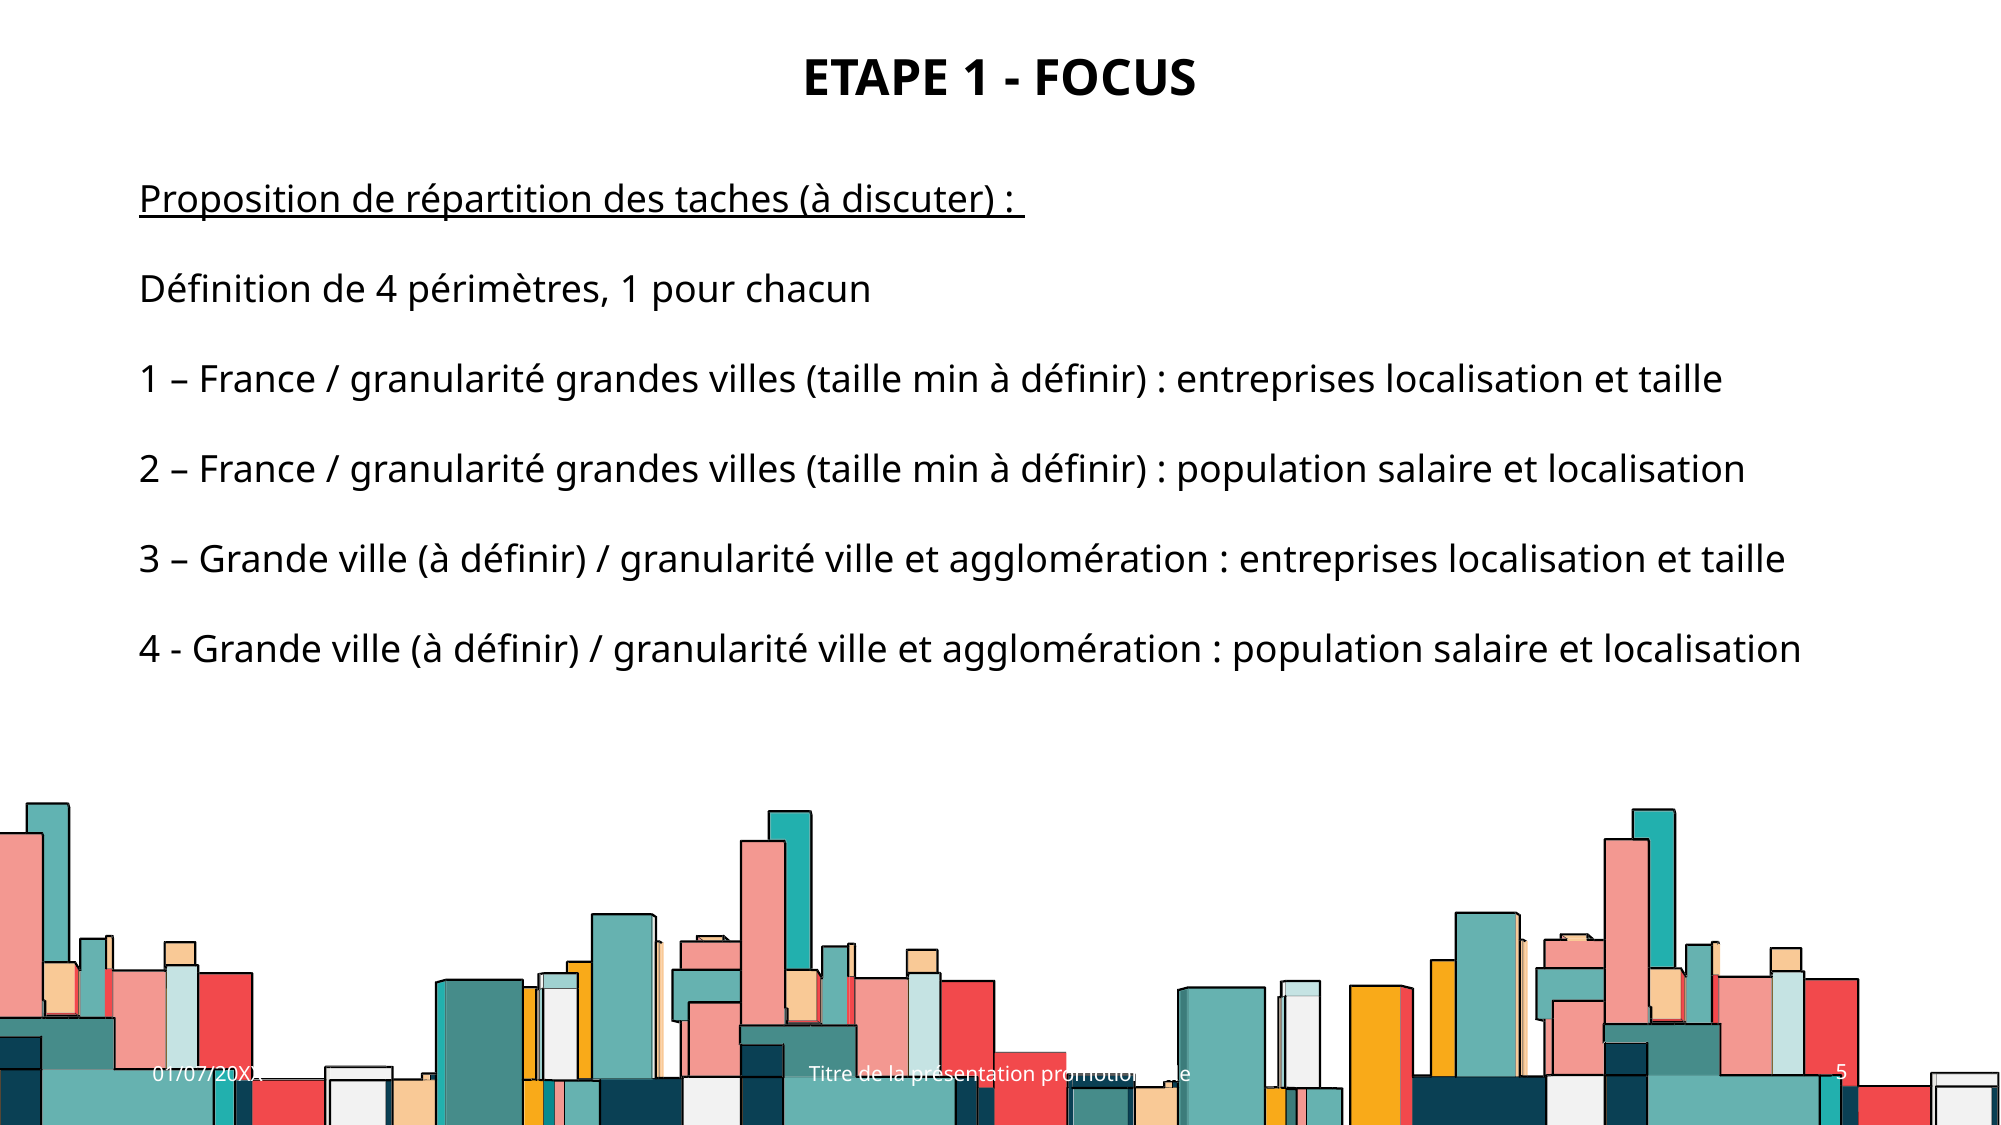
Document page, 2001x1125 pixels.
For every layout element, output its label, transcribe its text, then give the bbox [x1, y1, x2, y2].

text_box Proposition de répartition des taches (à discuter) : Définition de 4 périmètres, 1 pour chacun 1 – France / granularité grandes villes (taille min à définir) : entreprises localisation et taille 2 – France / granularité grandes villes (taille min à définir) : population salaire et localisation 3 – Grande ville (à définir) / granularité ville et agglomération : entreprises localisation et taille 4 - Grande ville (à définir) / granularité ville et agglomération : population salaire et localisation [124, 167, 1876, 677]
footer Titre de la présentation promotionnelle [662, 1042, 1338, 1103]
slide_number 5 [1412, 1042, 1863, 1103]
title Etape 1 - Focus [153, 22, 1847, 136]
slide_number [137, 1042, 588, 1103]
